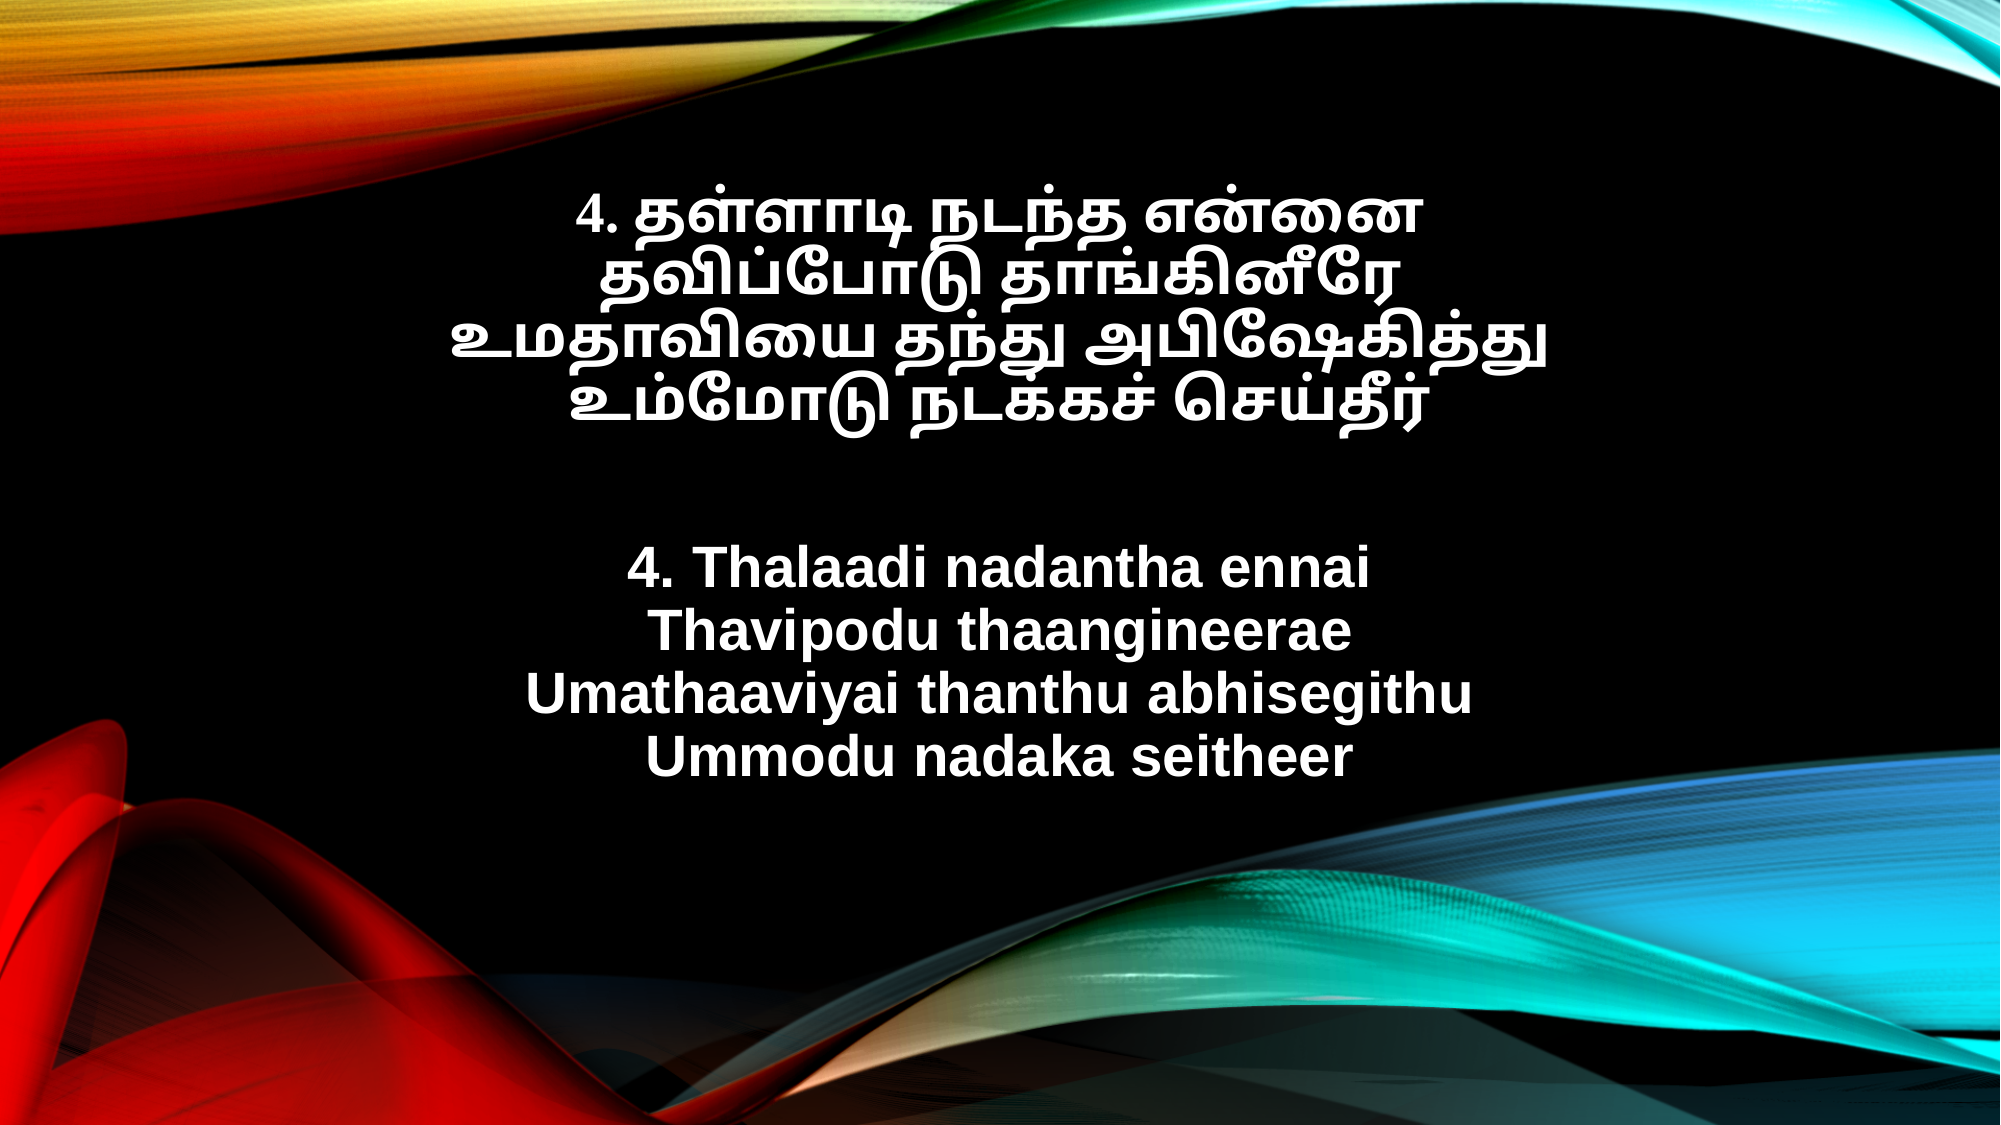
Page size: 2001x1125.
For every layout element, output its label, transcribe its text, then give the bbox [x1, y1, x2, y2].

subtitle 4. தள்ளாடி நடந்த என்னை தவிப்போடு தாங்கினீரே உமதாவியை தந்து அபிஷேகித்து உம்மோடு நடக்கச் செய்தீர் 4. Thalaadi nadantha ennai Thavipodu thaangineerae Umathaaviyai thanthu abhisegithu Ummodu nadaka seitheer [0, 0, 2000, 1125]
